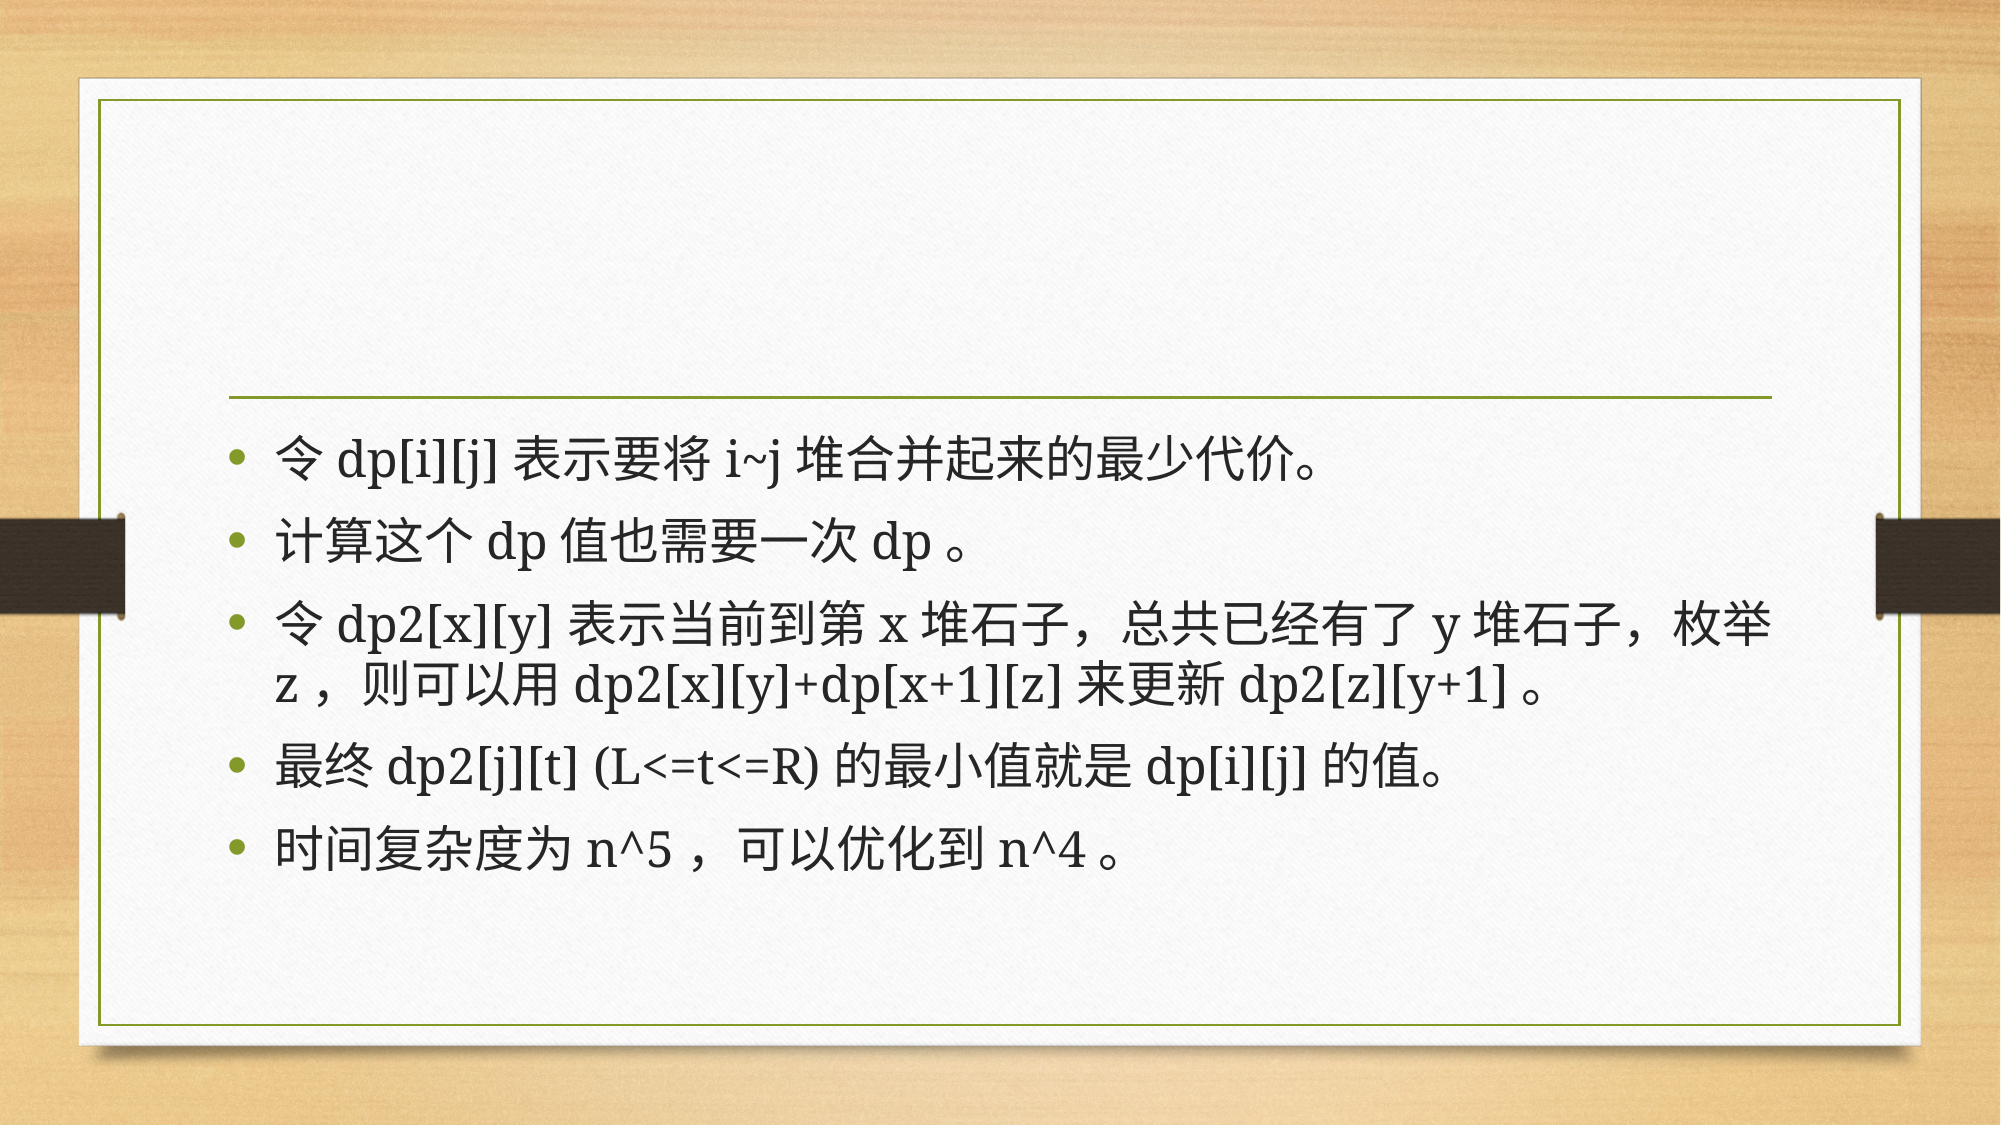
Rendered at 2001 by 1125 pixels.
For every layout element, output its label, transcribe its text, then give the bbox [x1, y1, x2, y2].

picture [0, 0, 2001, 1125]
list 令dp[i][j]表示要将i~j堆合并起来的最少代价。 计算这个dp值也需要一次dp。 令dp2[x][y]表示当前到第x堆石子，总共已经有了y堆石子，枚举z，则可以用dp2[x][y]+dp[x+1][z]来更新dp2[z][y+1]。 最终dp2[j][t] (L<=t<=R)的最小值就是dp[i][j]的值。 时间复杂度为n^5，可以优化到n^4。 [212, 419, 1788, 964]
